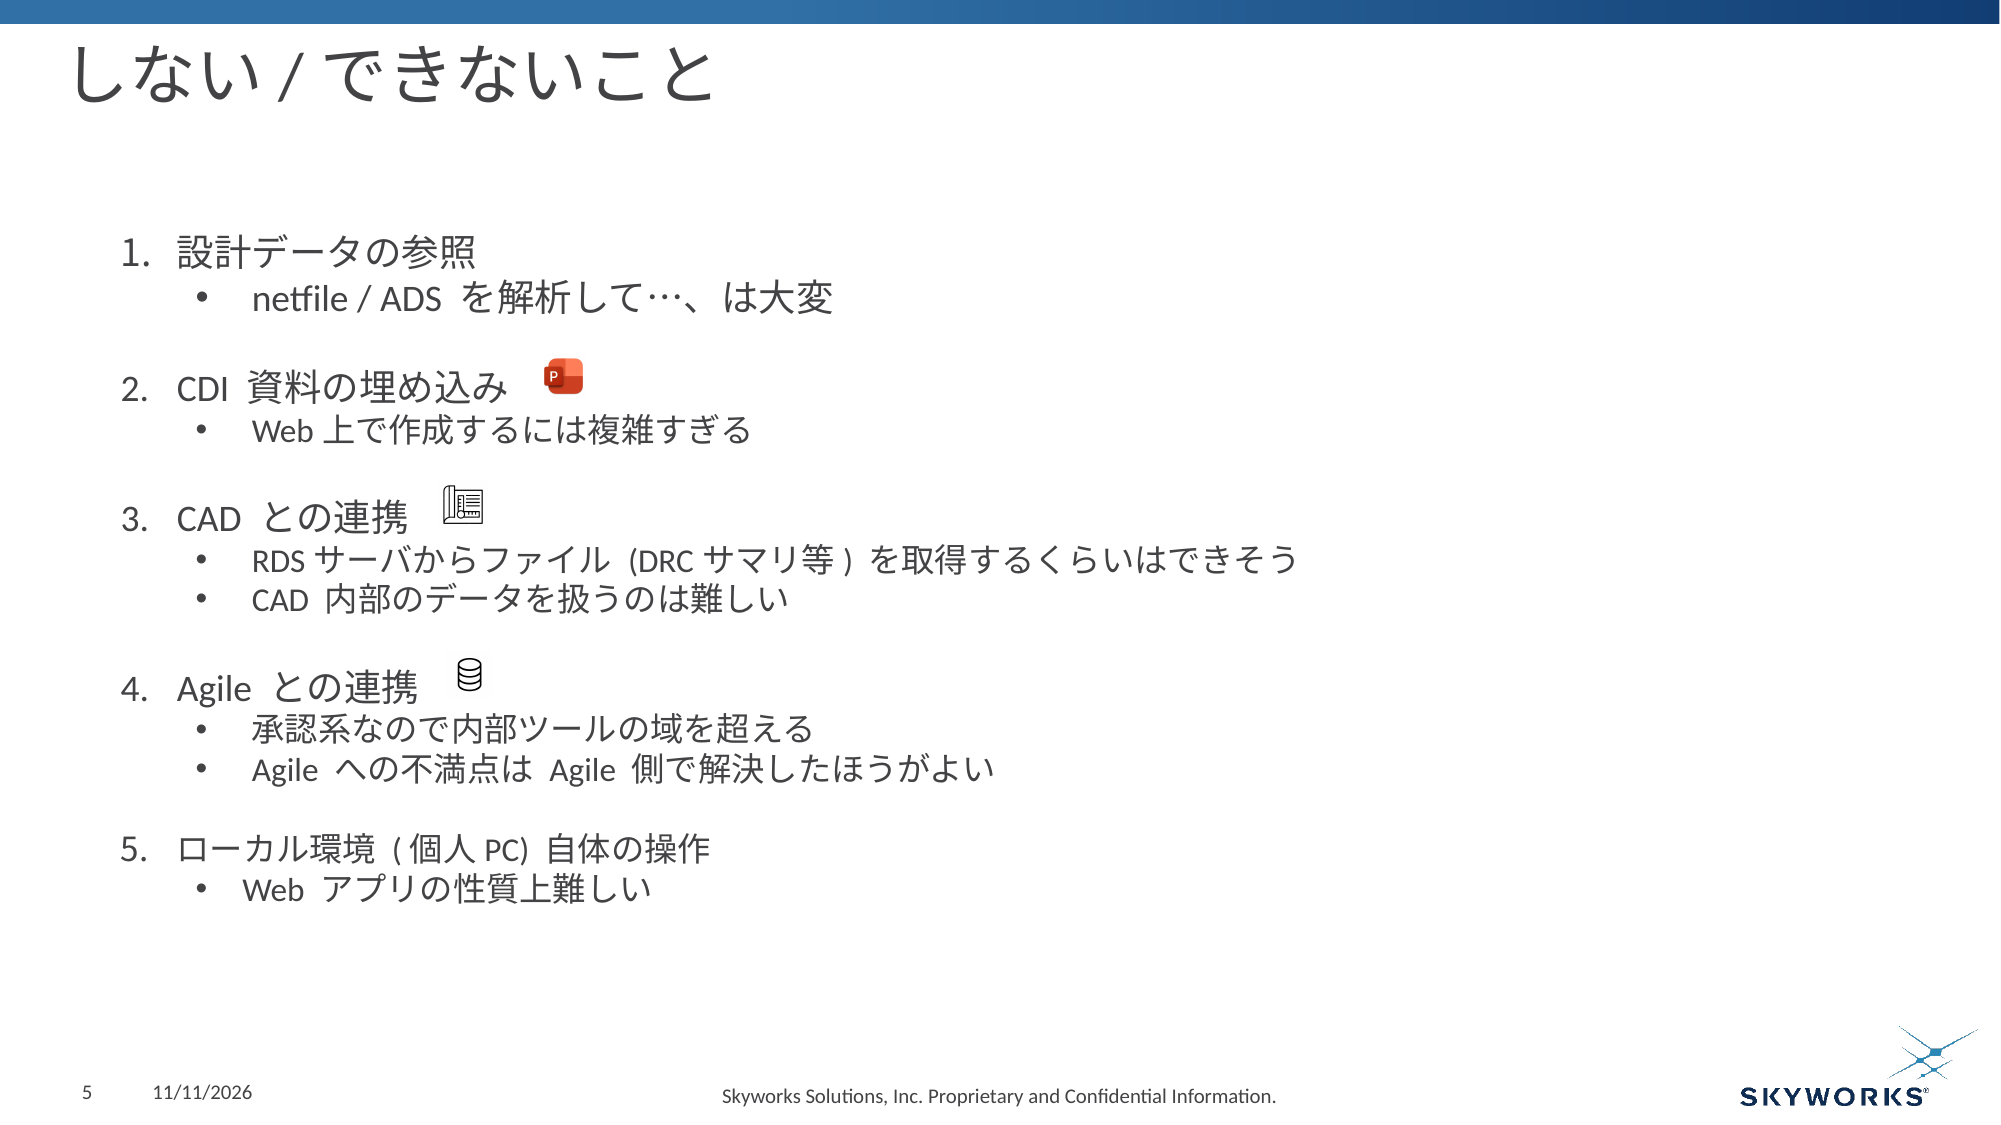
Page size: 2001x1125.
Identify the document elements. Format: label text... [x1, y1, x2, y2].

slide_number 5 [22, 1072, 108, 1111]
text_box 設計データの参照 netfile / ADS を解析して…、は大変 CDI 資料の埋め込み Web上で作成するには複雑すぎる CAD との連携 RDSサーバからファイル (DRCサマリ等) を取得するくらいはできそう CAD 内部のデータを扱うのは難しい Agile との連携 承認系なので内部ツールの域を超える Agile への不満点は Agile 側で解決したほうがよい ローカル環境 (個人PC) 自体の操作 Web アプリの性質上難しい [105, 221, 1316, 916]
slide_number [137, 1071, 337, 1111]
picture [1740, 1026, 1978, 1106]
picture [446, 651, 493, 698]
title しない/できないこと [47, 36, 1773, 121]
footer Skyworks Solutions, Inc. Proprietary and Confidential Information. [662, 1064, 1338, 1125]
picture [544, 354, 587, 398]
picture [437, 479, 488, 530]
